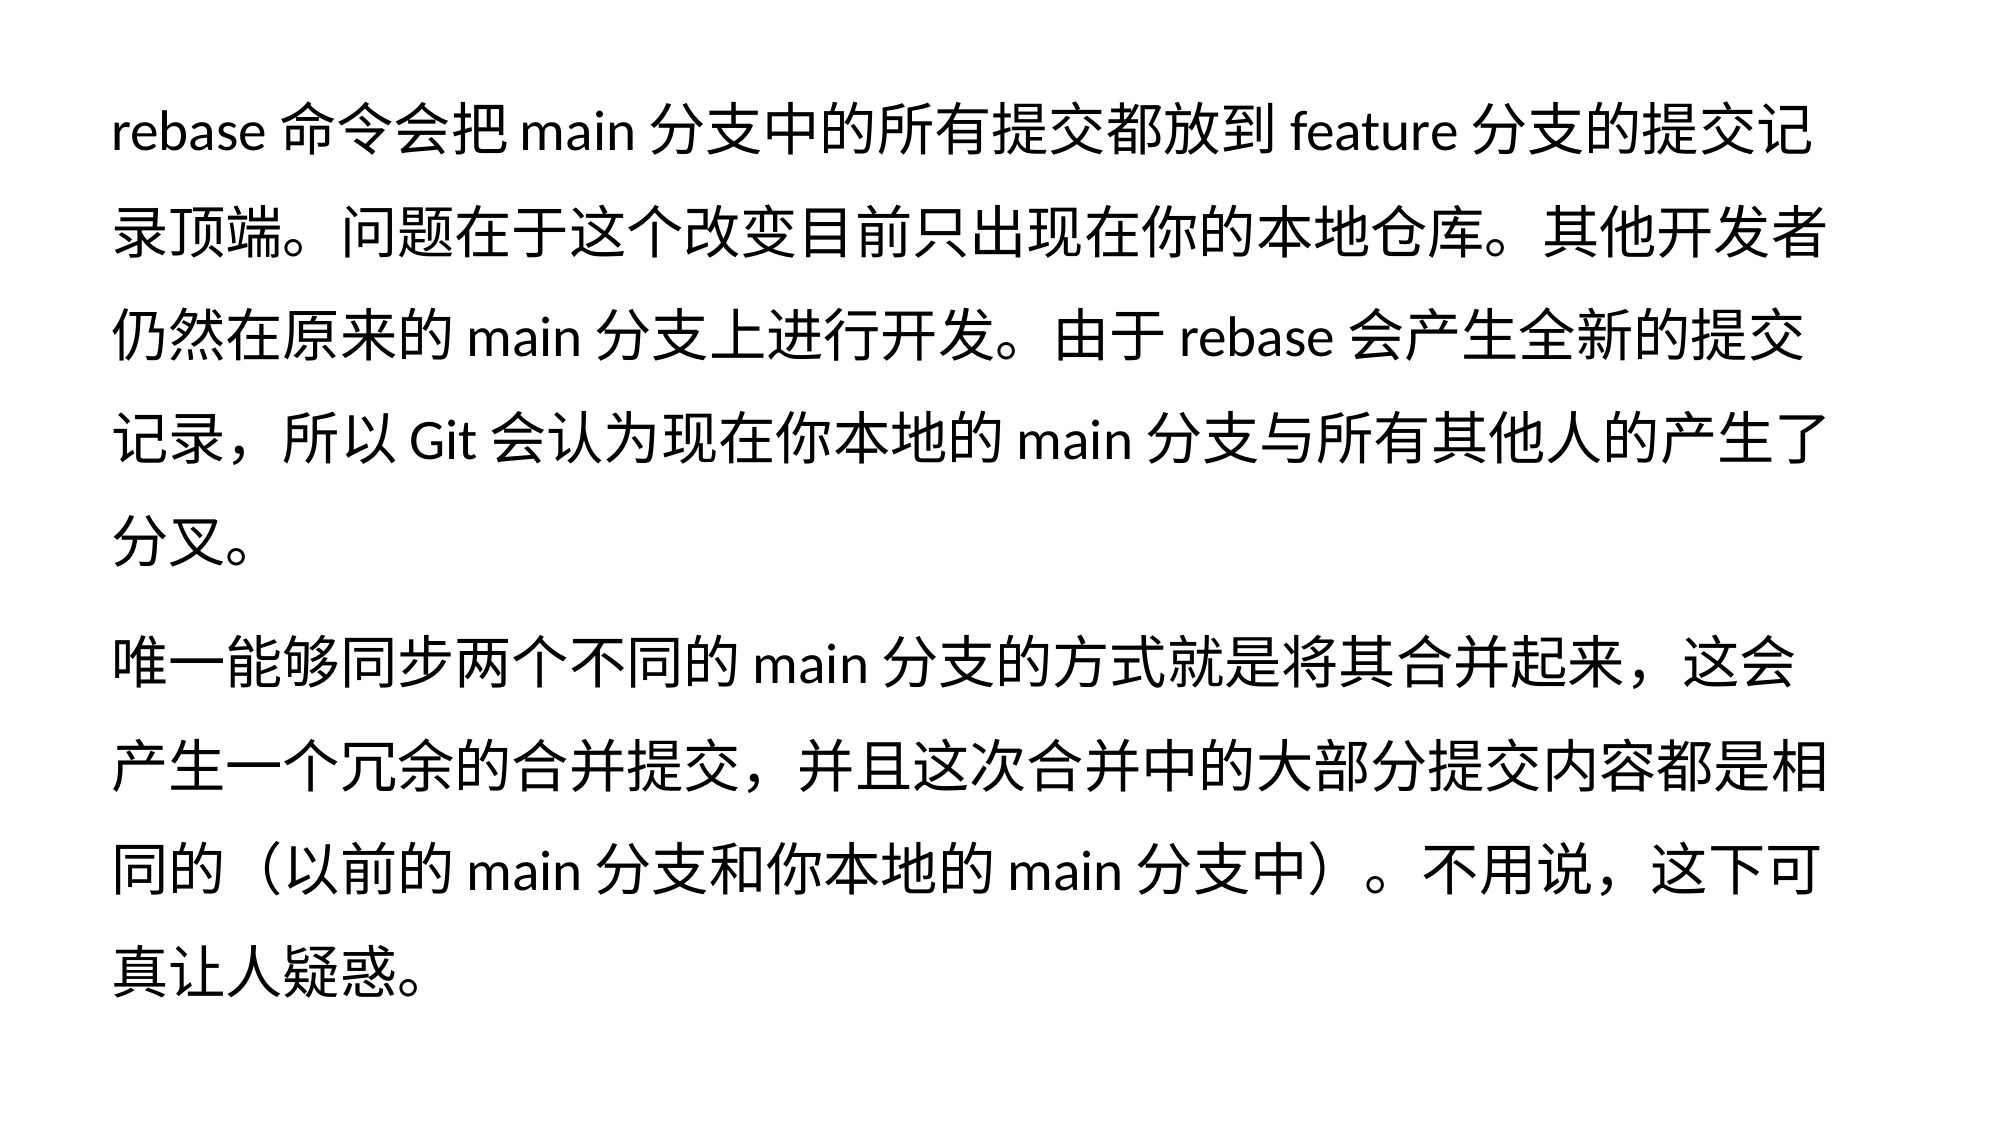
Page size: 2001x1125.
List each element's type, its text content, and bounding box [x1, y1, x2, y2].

list rebase命令会把main分支中的所有提交都放到feature分支的提交记录顶端。问题在于这个改变目前只出现在你的本地仓库。其他开发者仍然在原来的main分支上进行开发。由于rebase会产生全新的提交记录，所以Git会认为现在你本地的main分支与所有其他人的产生了分叉。 唯一能够同步两个不同的main分支的方式就是将其合并起来，这会产生一个冗余的合并提交，并且这次合并中的大部分提交内容都是相同的（以前的main分支和你本地的main分支中）。不用说，这下可真让人疑惑。 [96, 50, 1863, 1014]
